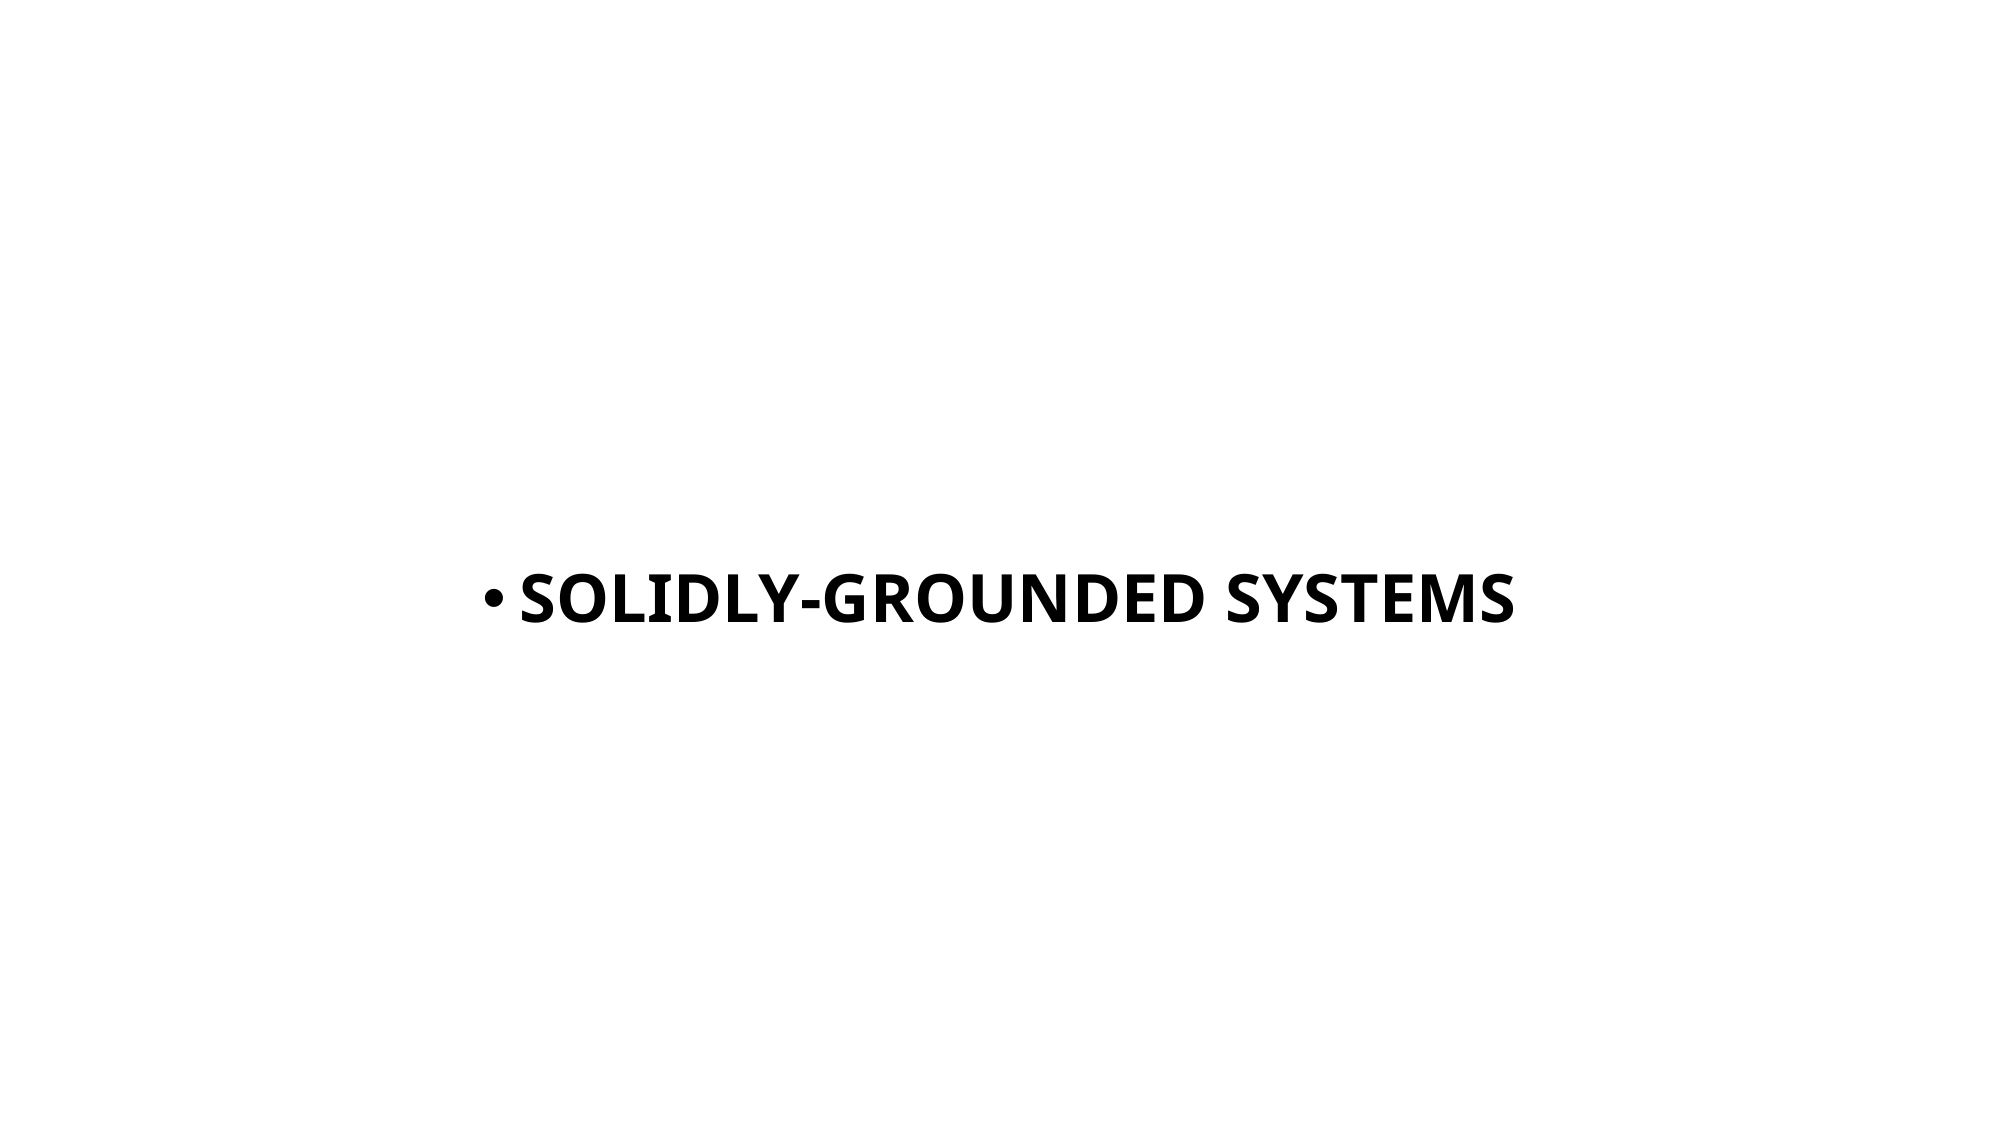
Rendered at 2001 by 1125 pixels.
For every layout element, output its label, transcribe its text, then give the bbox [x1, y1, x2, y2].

list SOLIDLY-GROUNDED SYSTEMS [137, 299, 1863, 1014]
